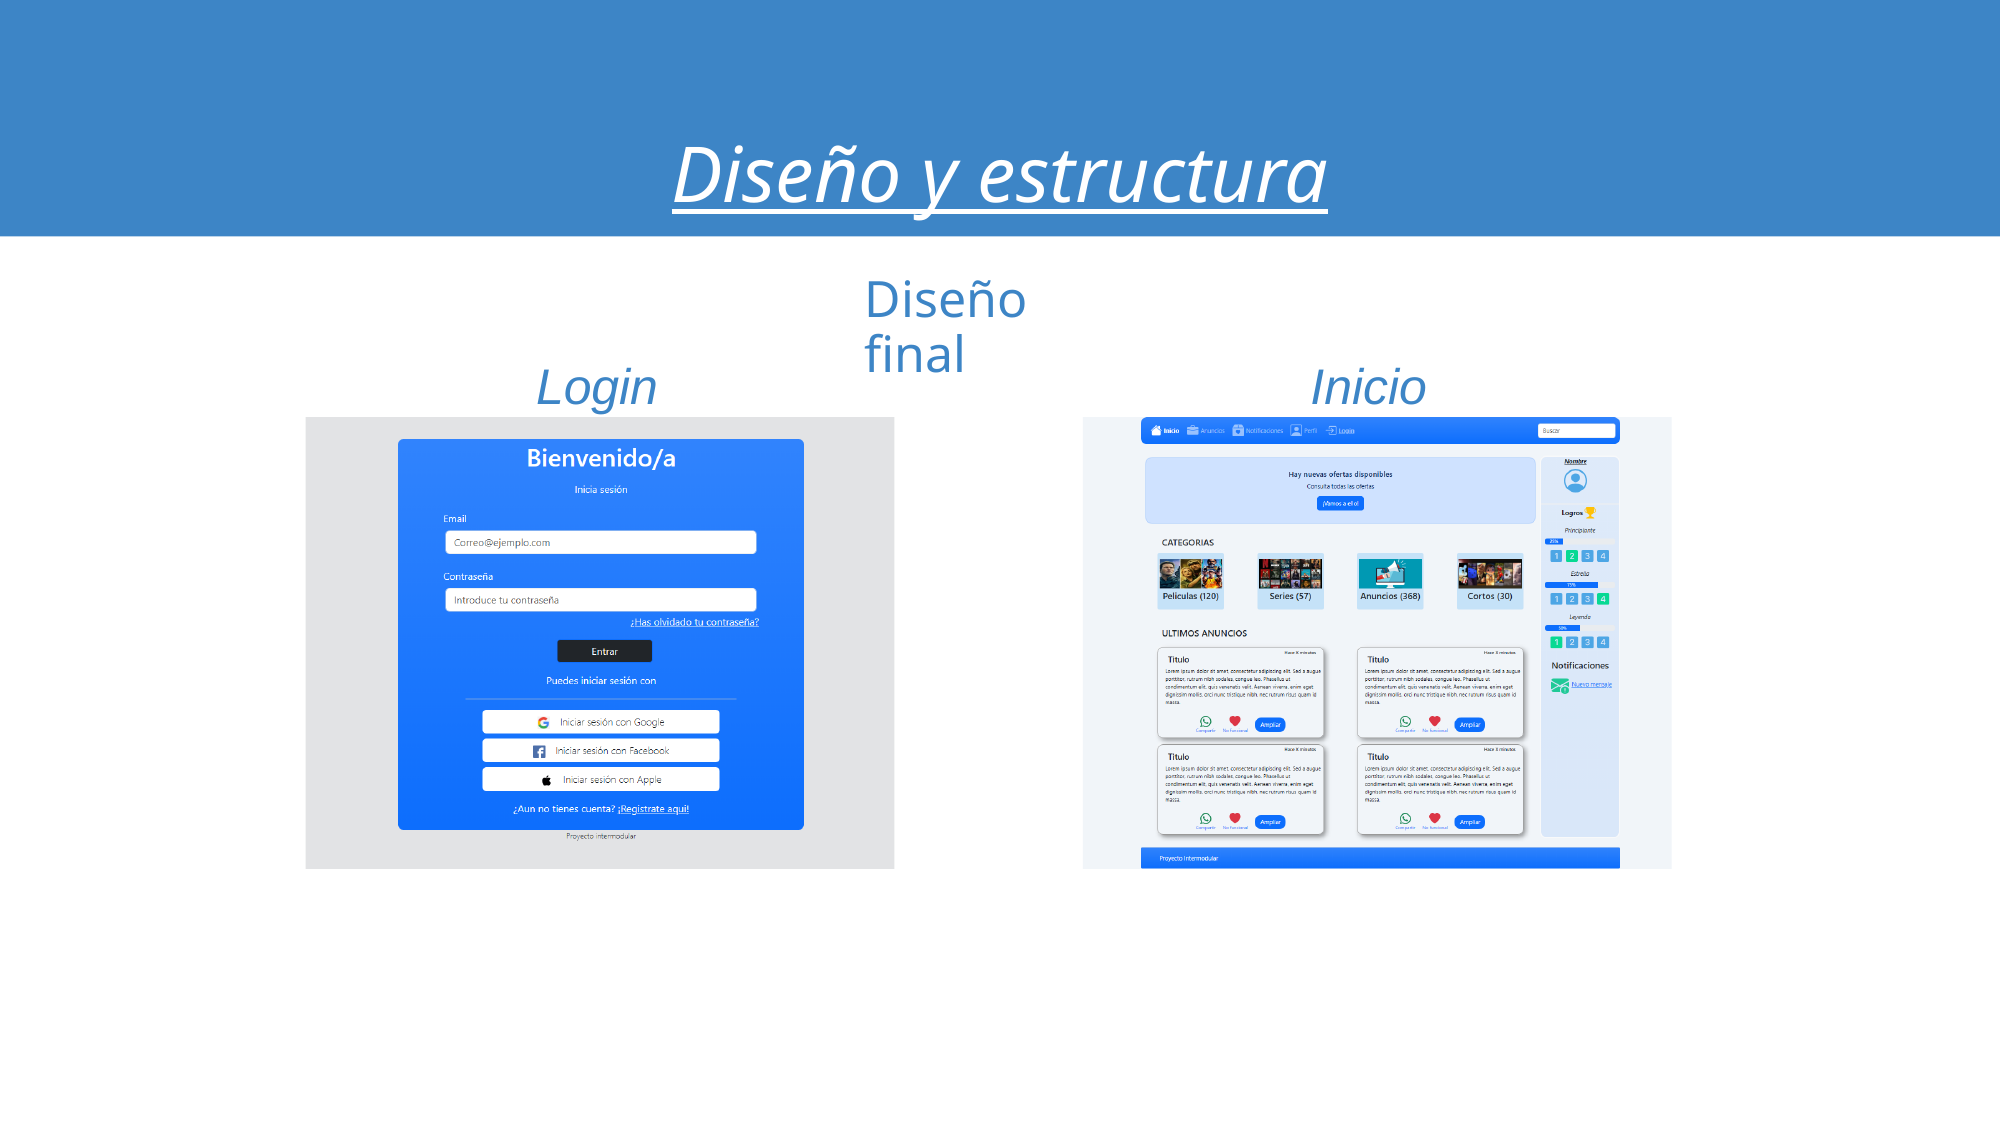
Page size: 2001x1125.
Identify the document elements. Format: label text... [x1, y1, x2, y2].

text_box Inicio [1295, 354, 1460, 408]
text_box Login [521, 354, 679, 408]
picture [305, 417, 895, 869]
title Diseño y estructura [68, 109, 1932, 246]
picture [1082, 417, 1672, 869]
list Diseño final [849, 267, 1151, 321]
